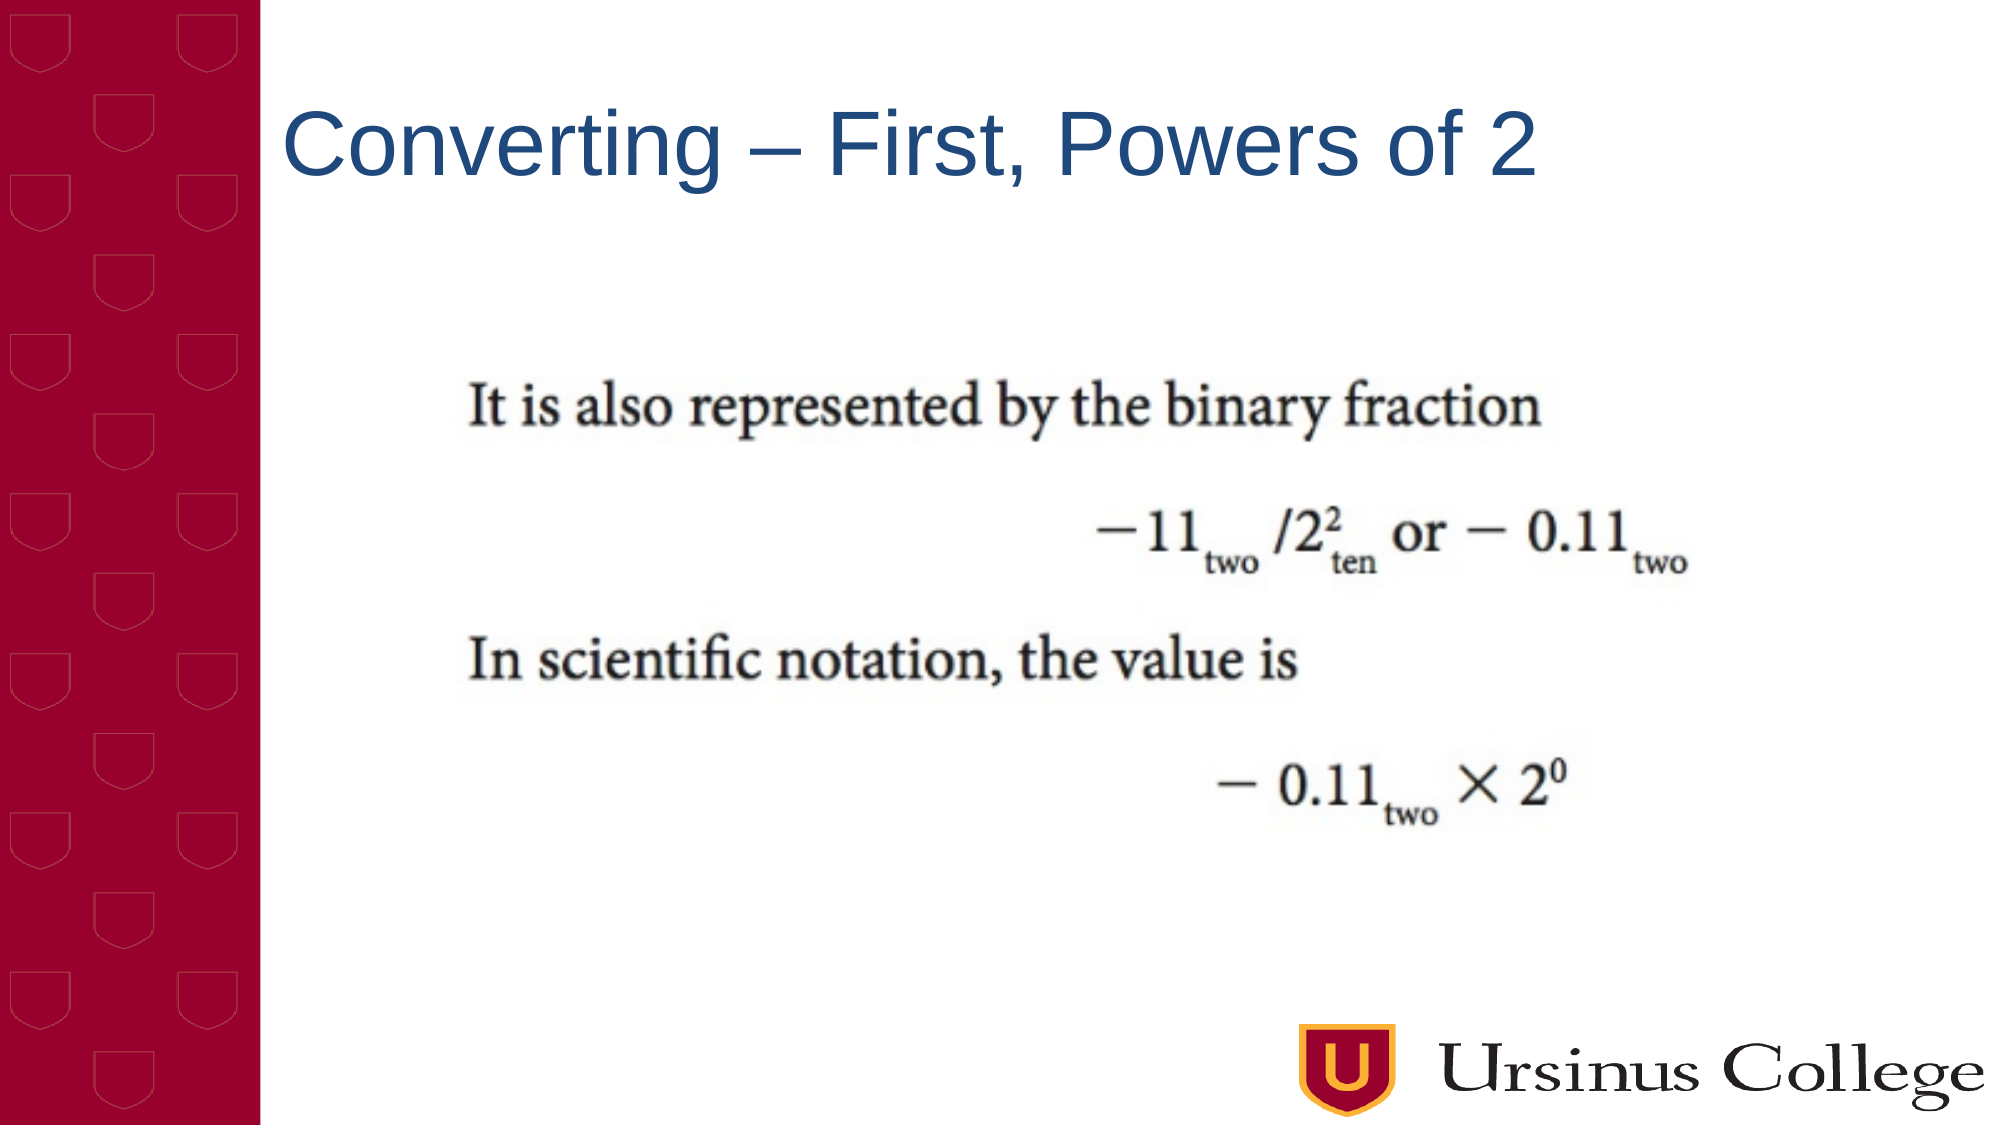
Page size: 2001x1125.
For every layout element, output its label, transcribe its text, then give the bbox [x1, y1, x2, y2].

picture [444, 360, 1717, 843]
picture [1299, 1024, 1984, 1117]
title Converting – First, Powers of 2 [266, 45, 1900, 233]
picture [0, 0, 261, 1125]
